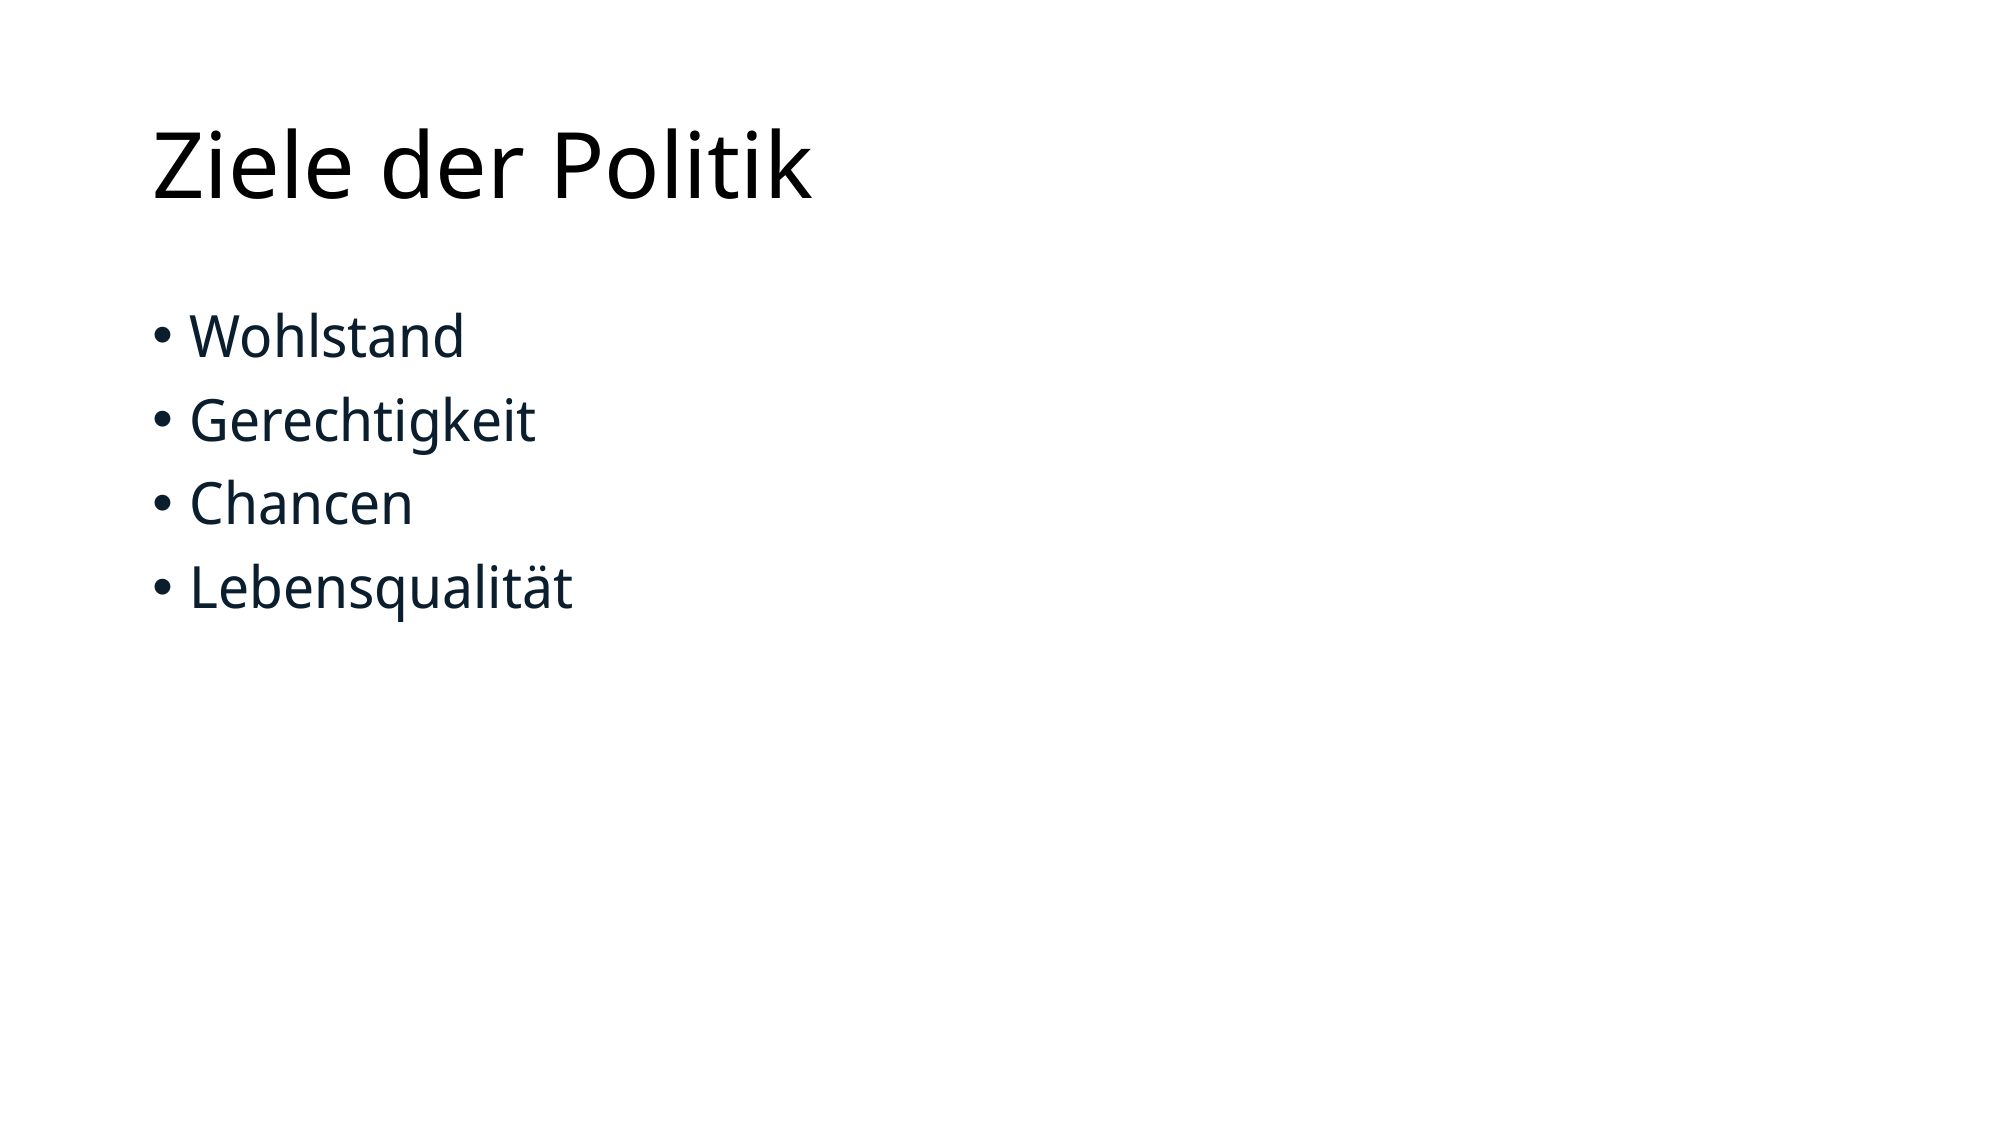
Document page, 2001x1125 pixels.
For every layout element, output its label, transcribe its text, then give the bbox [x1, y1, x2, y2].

title Ziele der Politik [137, 59, 1863, 278]
list Wohlstand Gerechtigkeit Chancen Lebensqualität [137, 299, 1863, 1014]
